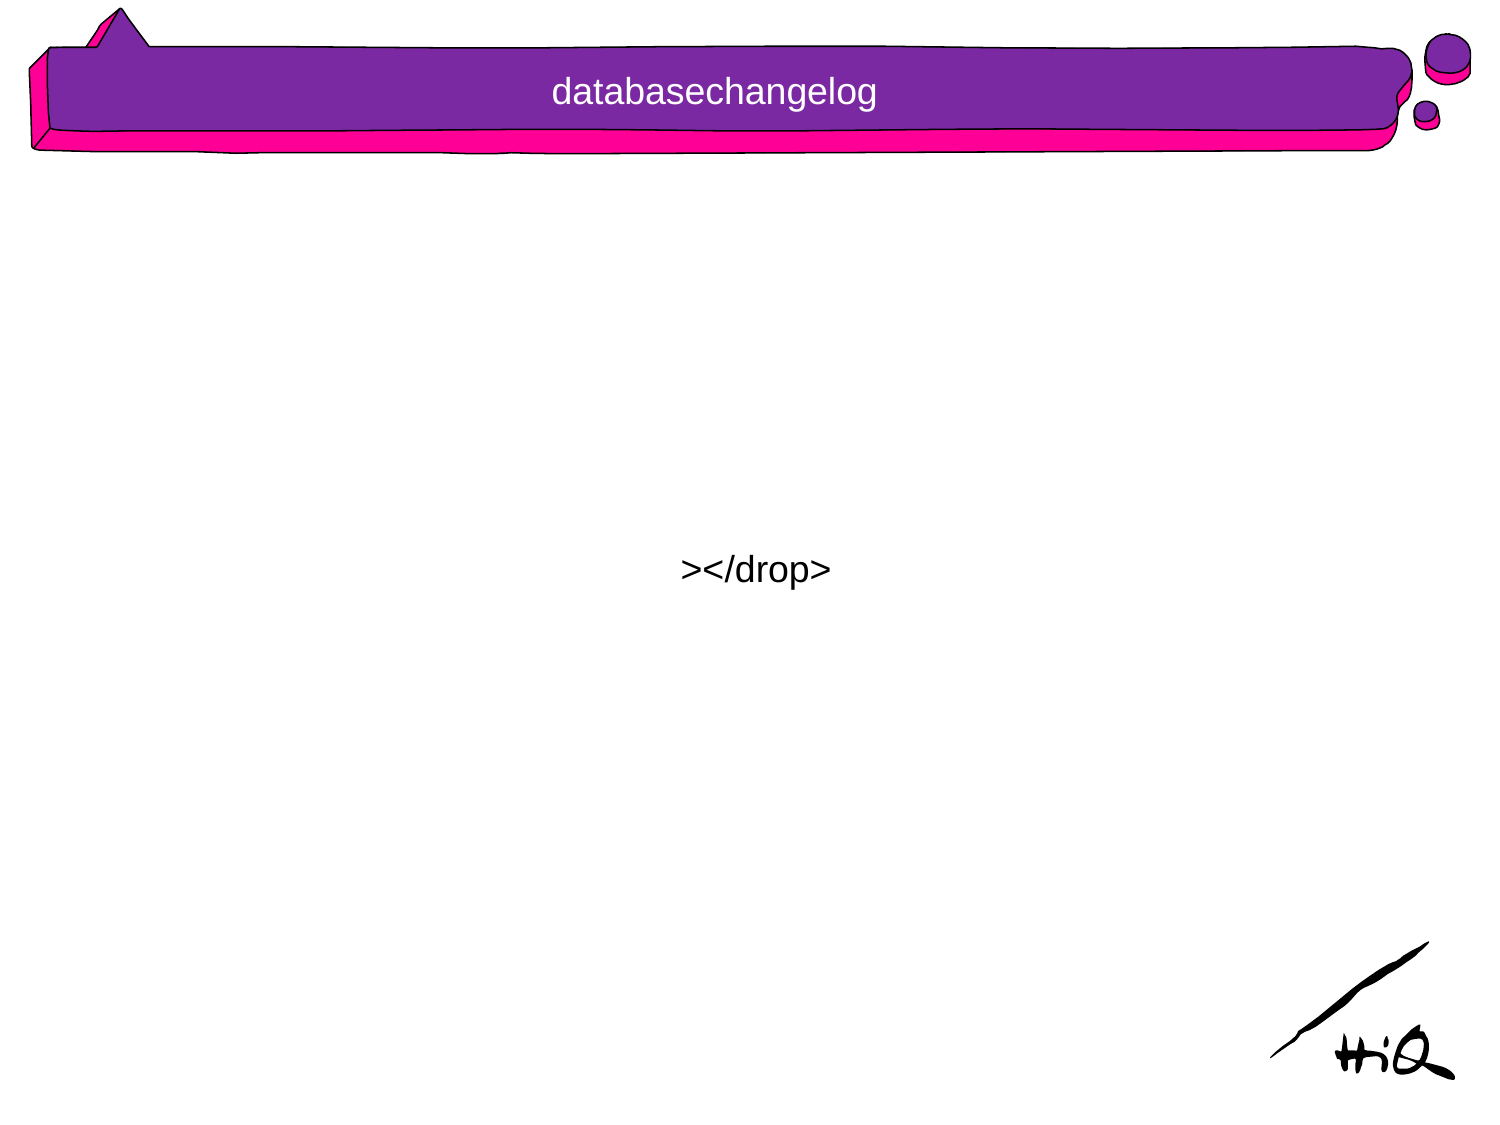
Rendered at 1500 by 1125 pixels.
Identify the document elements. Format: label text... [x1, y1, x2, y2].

text_box ></drop> [665, 537, 847, 595]
text_box databasechangelog [64, 54, 1365, 126]
